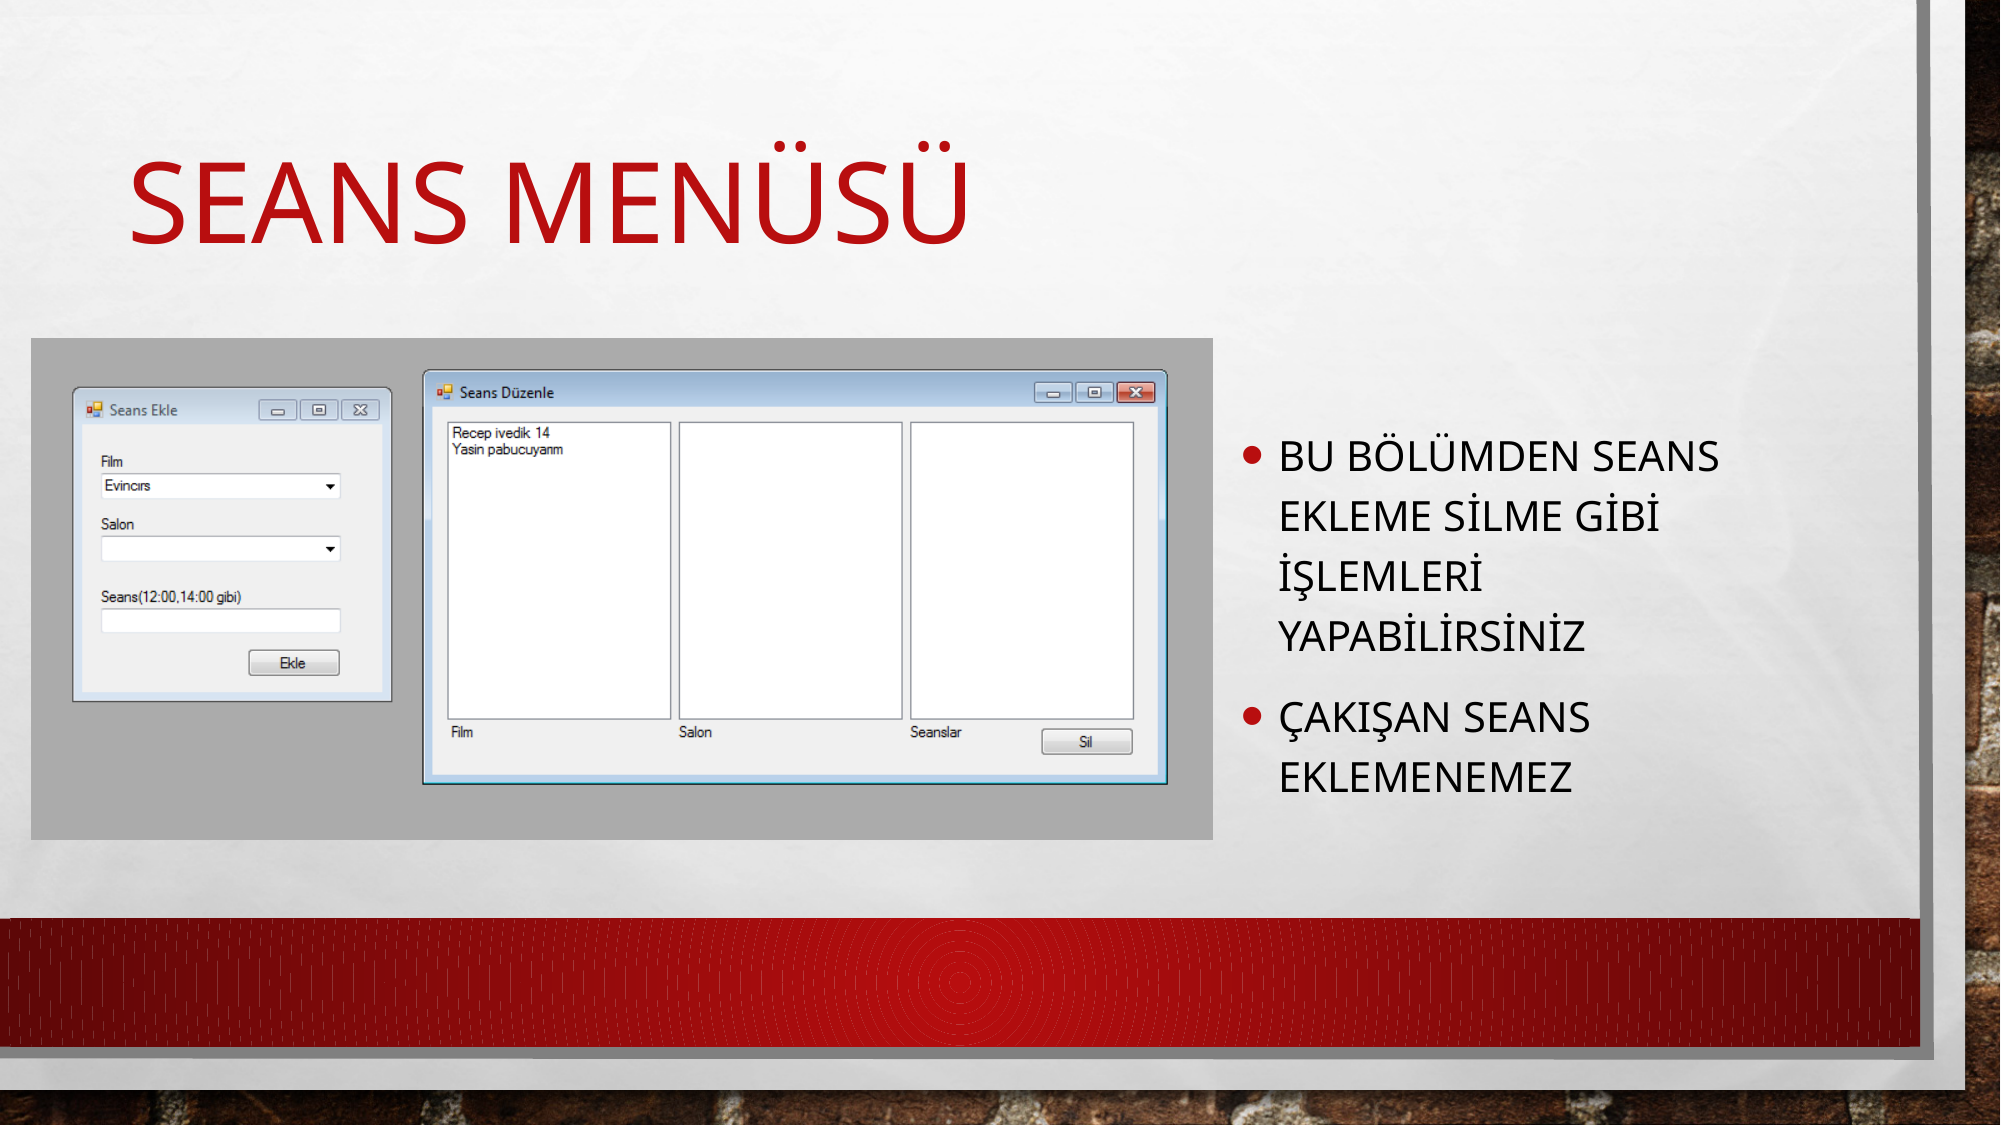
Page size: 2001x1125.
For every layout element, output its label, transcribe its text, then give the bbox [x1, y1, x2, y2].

picture [0, 0, 2000, 1125]
title Seans Menüsü [112, 112, 1818, 302]
picture [31, 338, 1213, 840]
list Bu bölümden seans ekleme silme gibi işlemleri yapabilirsiniz Çakışan seans eklemenemez [1225, 338, 1818, 882]
